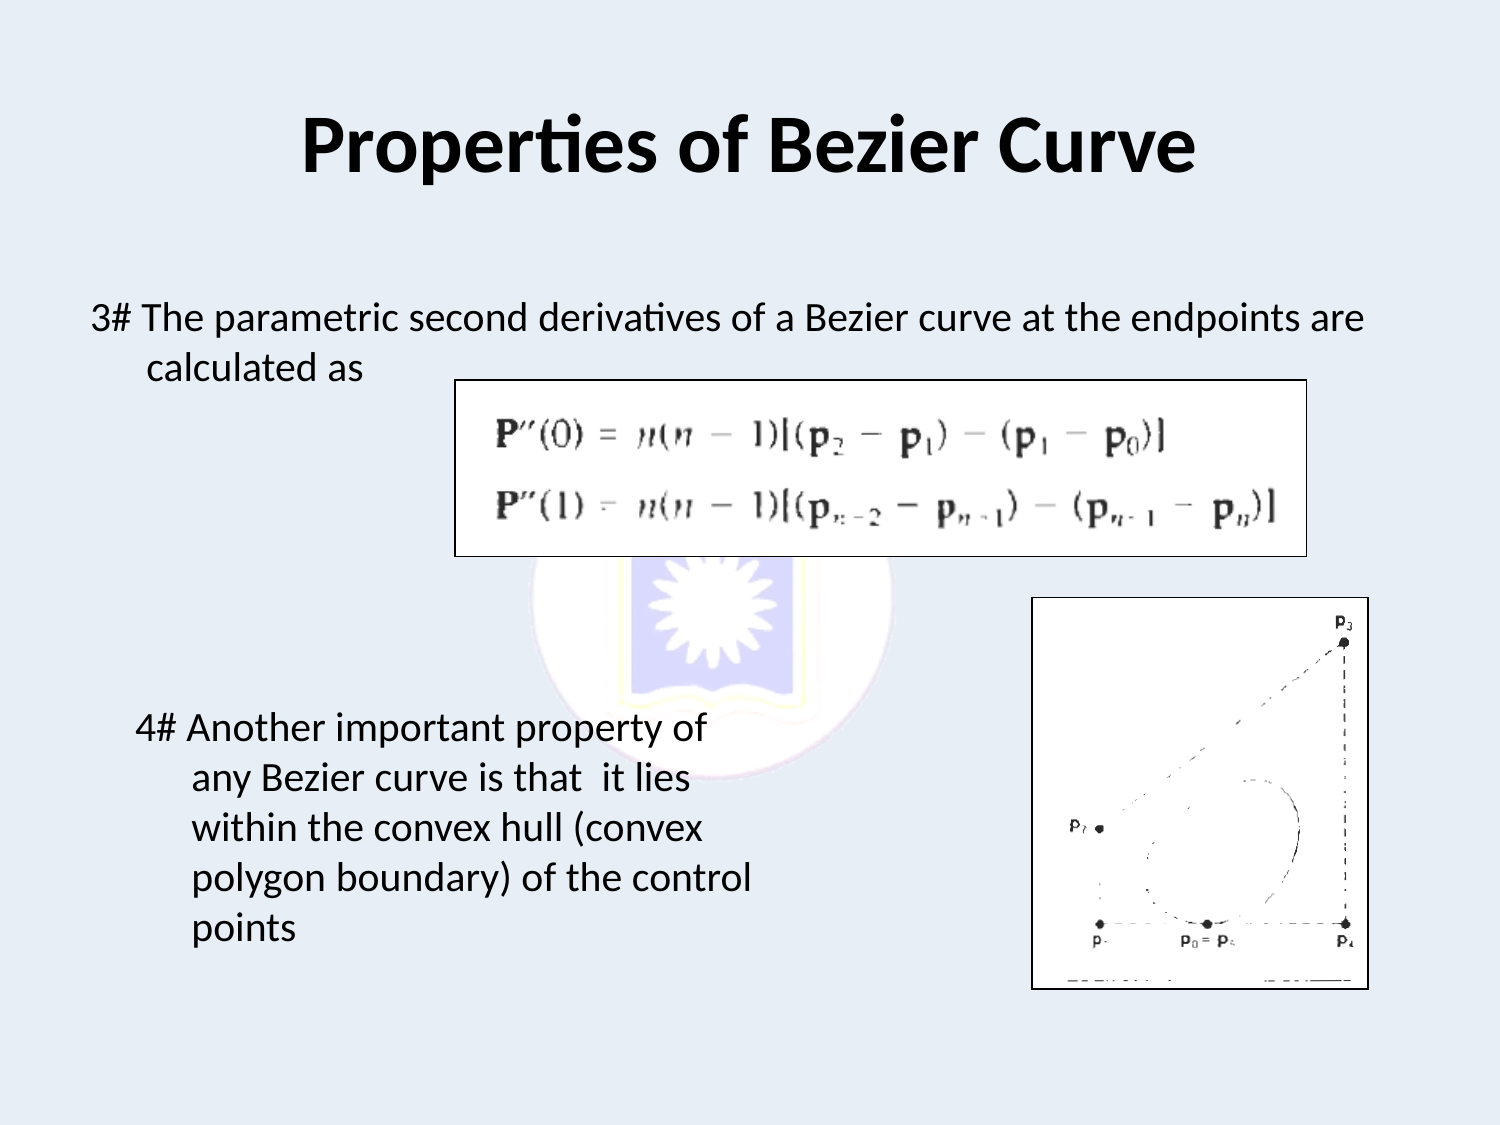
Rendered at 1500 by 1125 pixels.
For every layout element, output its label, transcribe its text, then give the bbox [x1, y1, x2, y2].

picture [455, 380, 1306, 556]
list 3# The parametric second derivatives of a Bezier curve at the endpoints are calculated as [75, 282, 1425, 447]
text_box 4# Another important property of any Bezier curve is that it lies within the convex hull (convex polygon boundary) of the control points [120, 692, 785, 958]
title Properties of Bezier Curve [75, 45, 1425, 233]
picture [1032, 597, 1368, 989]
